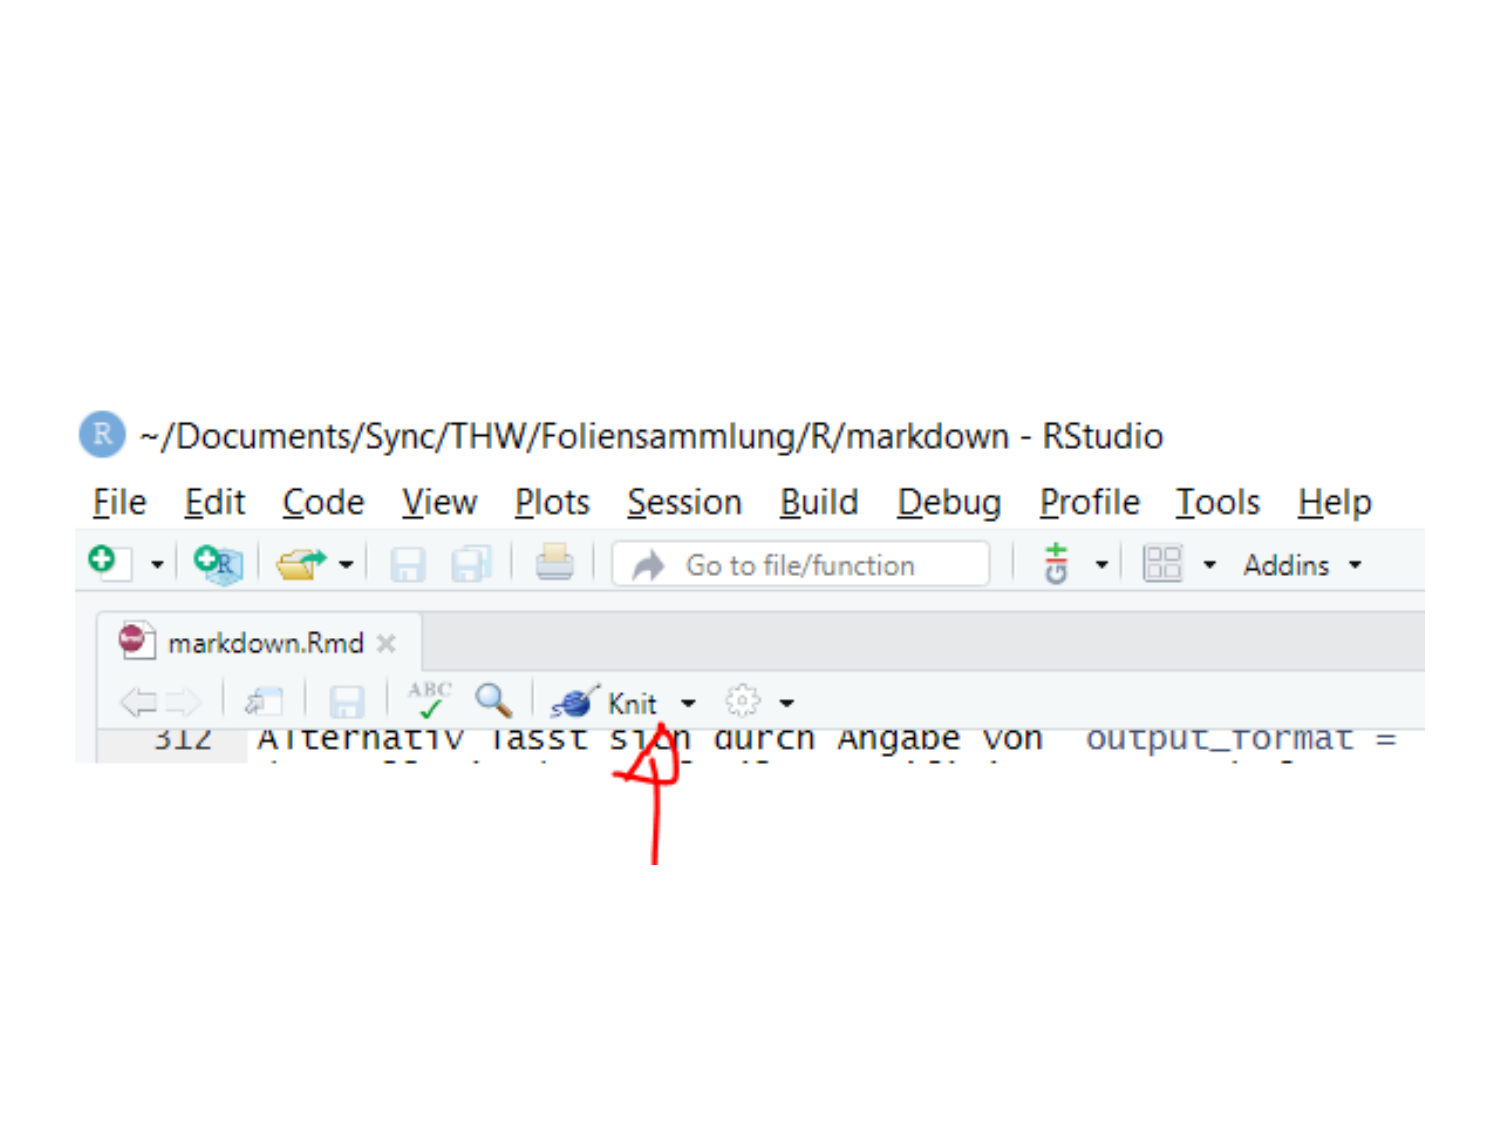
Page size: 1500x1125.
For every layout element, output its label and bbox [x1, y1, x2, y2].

picture [74, 401, 1426, 865]
